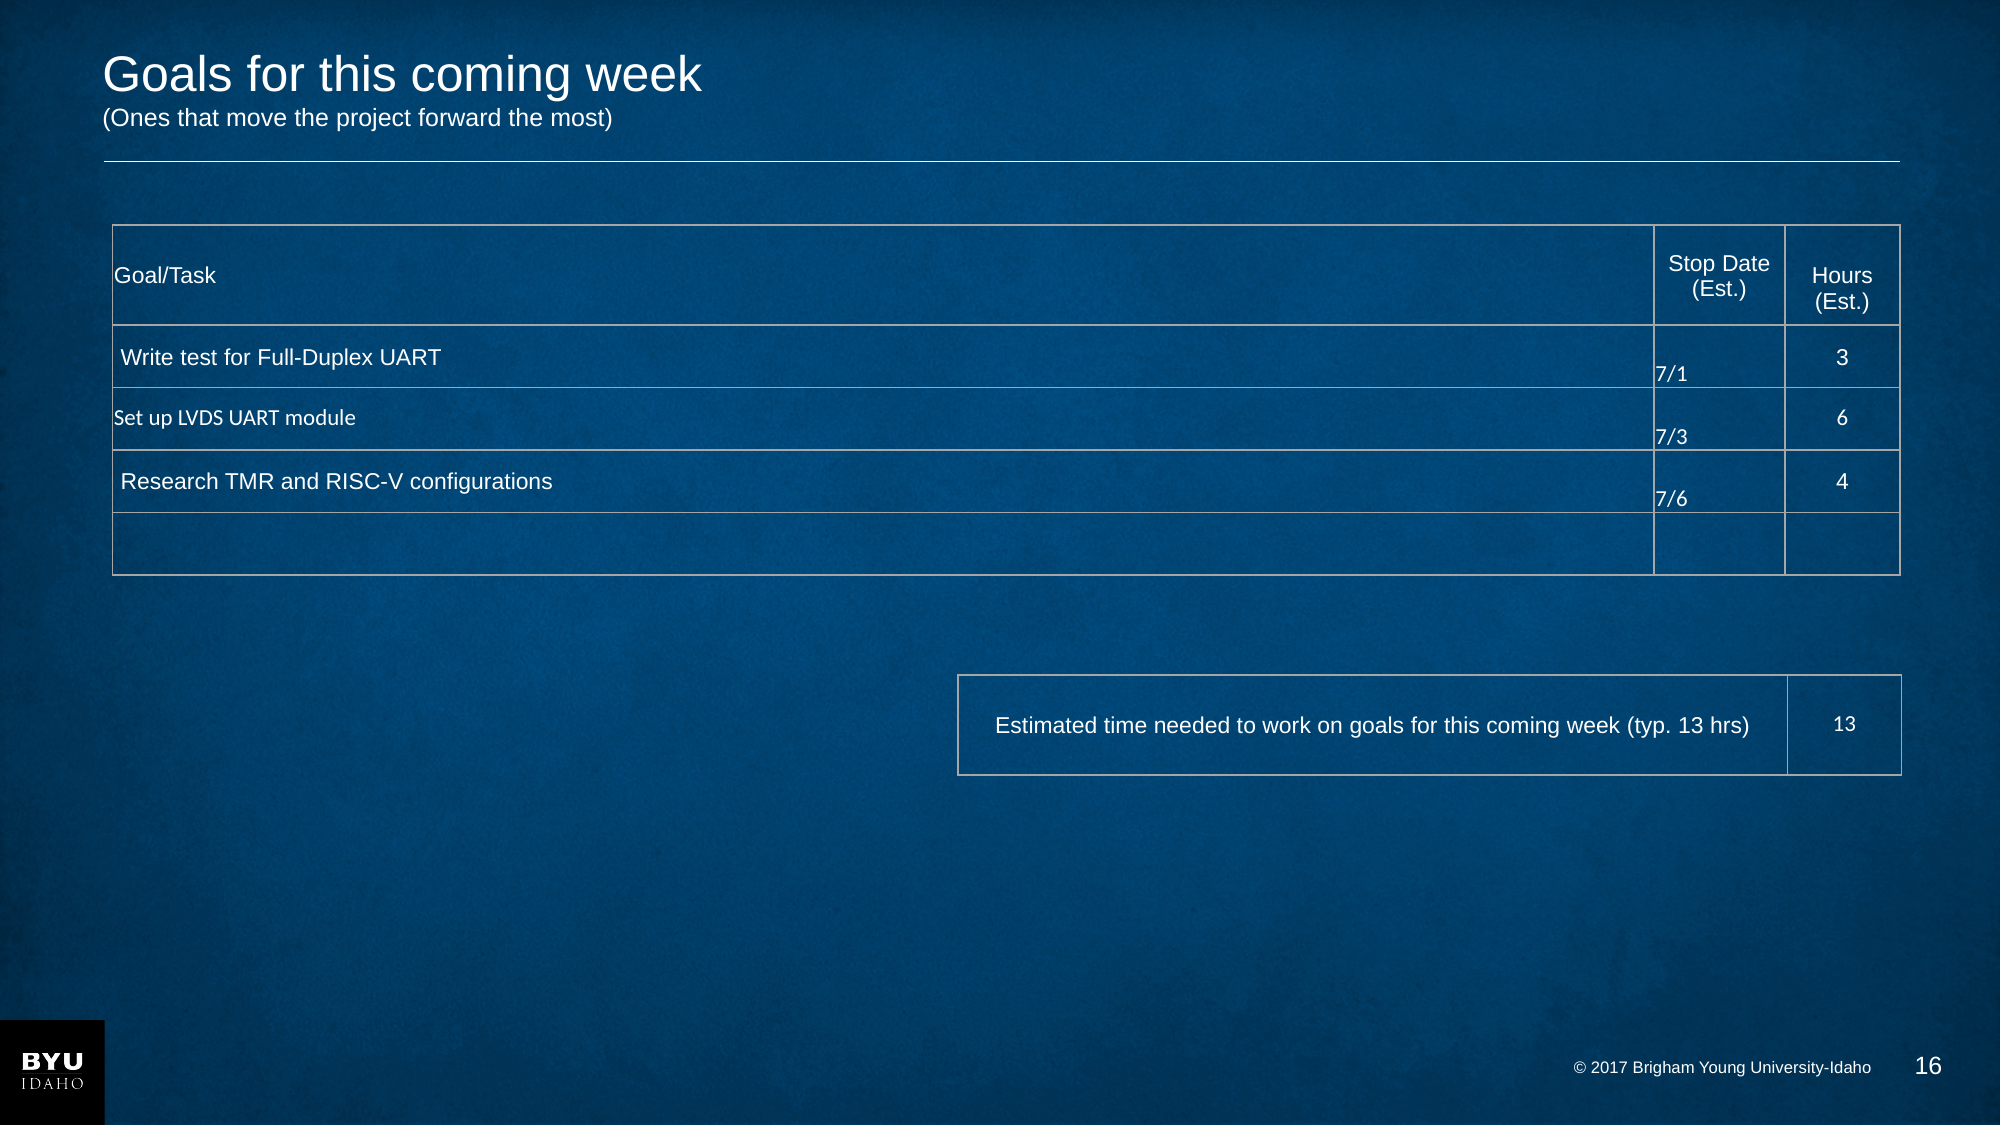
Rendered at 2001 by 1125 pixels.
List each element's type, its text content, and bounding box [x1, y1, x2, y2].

table_cell [1655, 513, 1784, 574]
table_header 13 [1788, 676, 1901, 774]
table_cell 7/3 [1655, 388, 1784, 449]
table_cell Write test for Full-Duplex UART [113, 326, 1653, 387]
table_cell 3 [1786, 326, 1899, 387]
table_cell 4 [1786, 451, 1899, 512]
table_header Estimated time needed to work on goals for this coming week (typ. 13 hrs) [959, 676, 1787, 774]
table_cell Research TMR and RISC-V configurations [113, 451, 1653, 512]
table_cell Set up LVDS UART module [113, 388, 1653, 449]
table_cell [113, 513, 1653, 574]
title Goals for this coming week (Ones that move the project forward the most) [87, 12, 1900, 162]
table_cell [1786, 513, 1899, 574]
table_header Stop Date (Est.) [1655, 226, 1784, 324]
table_cell 6 [1786, 388, 1899, 449]
table_cell 7/6 [1655, 451, 1784, 512]
table_header Goal/Task [113, 226, 1653, 324]
picture [0, 0, 2000, 1125]
table_cell 7/1 [1655, 326, 1784, 387]
table_header Hours (Est.) [1786, 226, 1899, 324]
